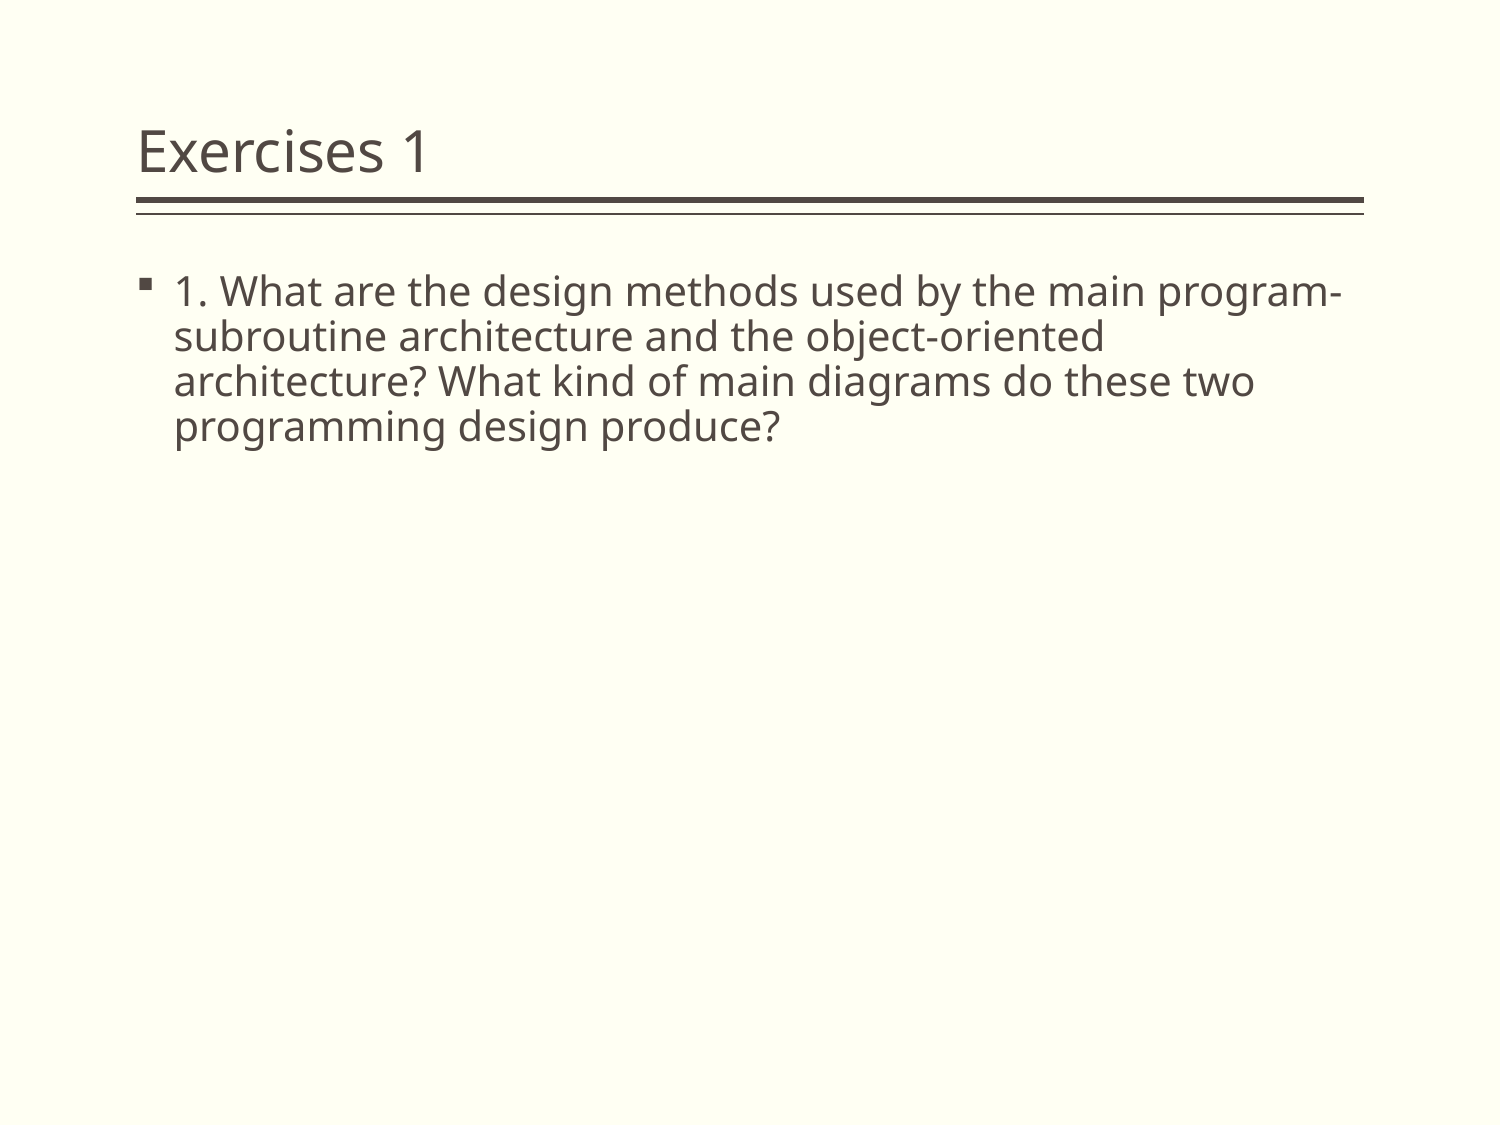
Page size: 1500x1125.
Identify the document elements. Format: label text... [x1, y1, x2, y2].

list 1. What are the design methods used by the main program-subroutine architecture and the object-oriented architecture? What kind of main diagrams do these two programming design produce? [135, 262, 1364, 1013]
title Exercises 1 [135, 12, 1364, 193]
